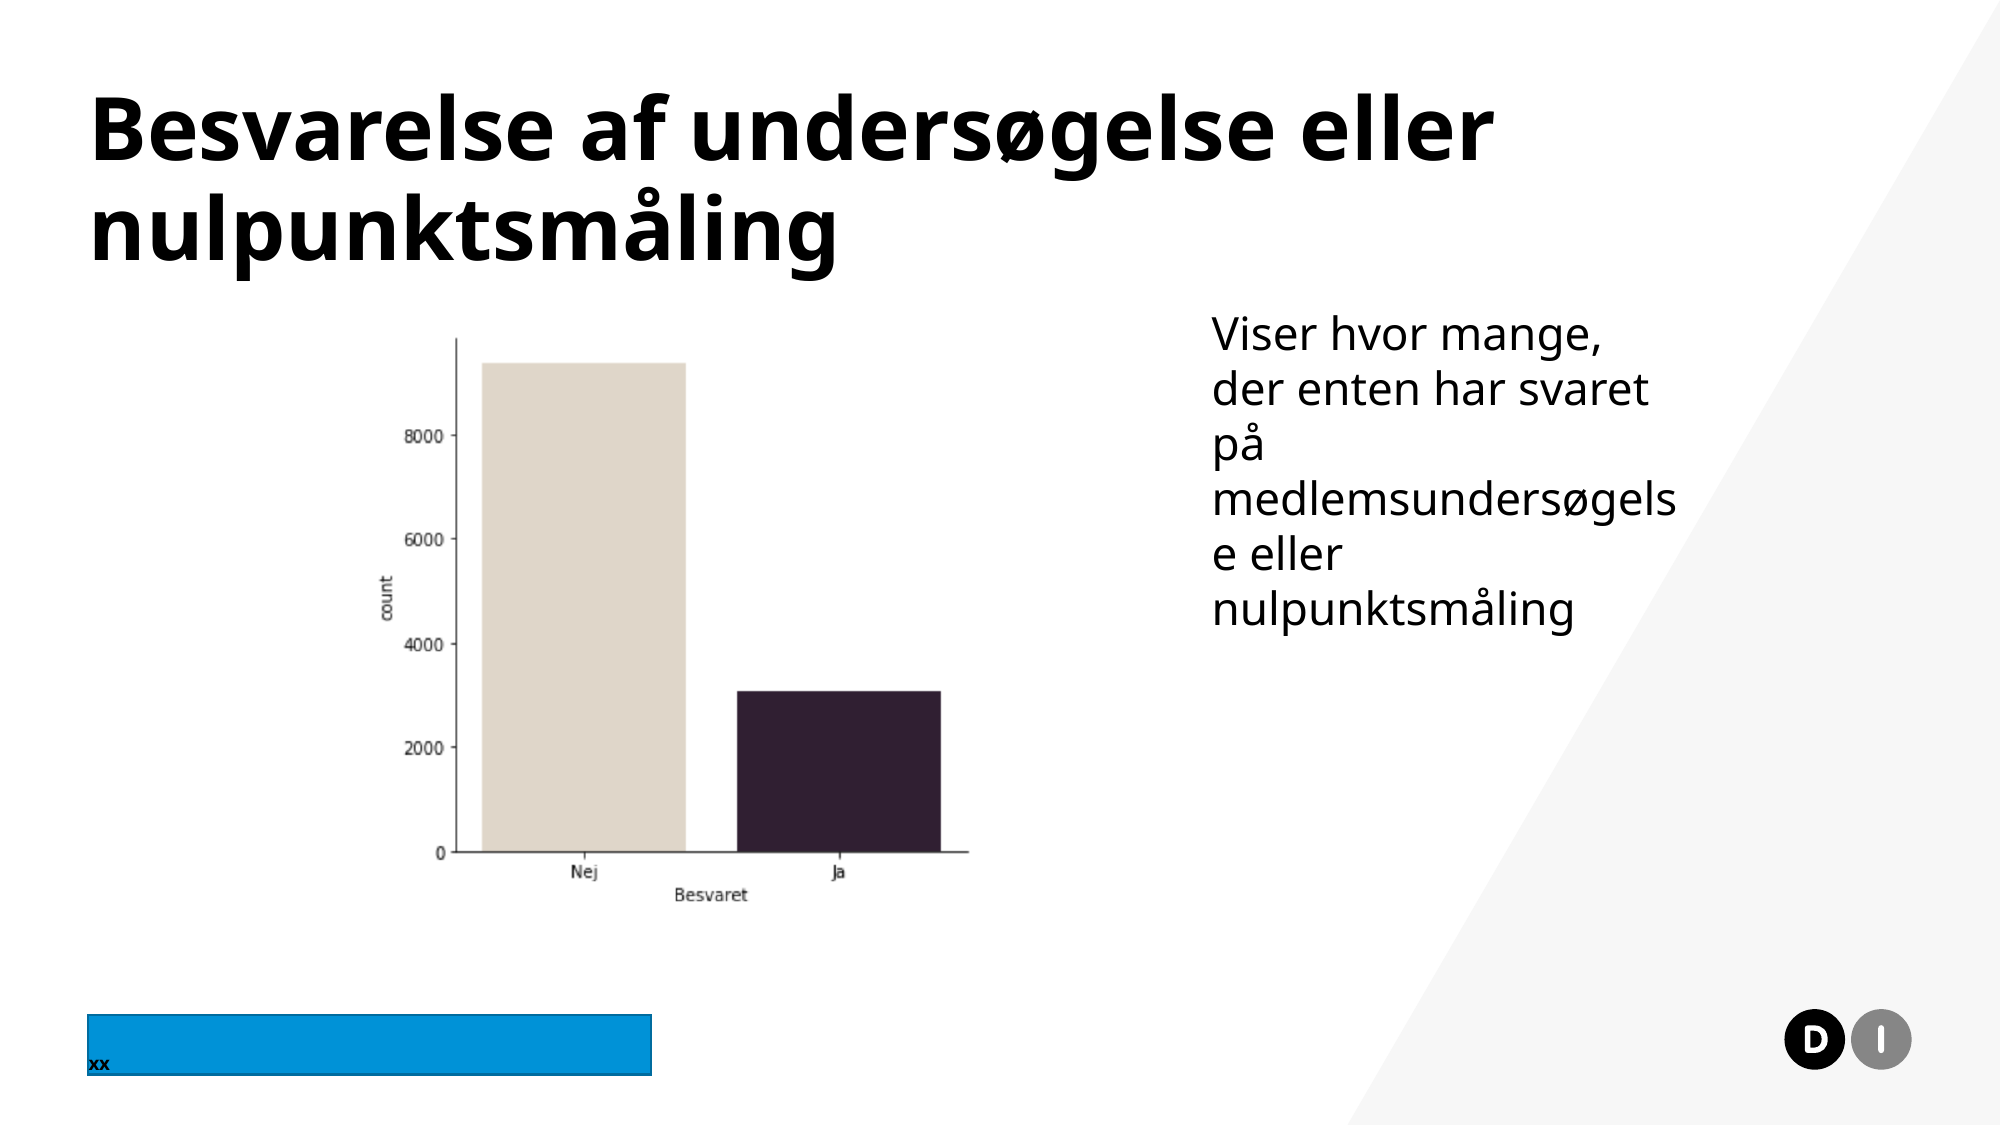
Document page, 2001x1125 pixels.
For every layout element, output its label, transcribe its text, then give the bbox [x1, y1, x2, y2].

title Besvarelse af undersøgelse eller nulpunktsmåling [88, 80, 1911, 305]
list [320, 319, 1022, 916]
text_box Viser hvor mange, der enten har svaret på medlemsundersøgelse eller nulpunktsmåling [1211, 304, 1681, 635]
text_box xx [87, 1014, 652, 1076]
